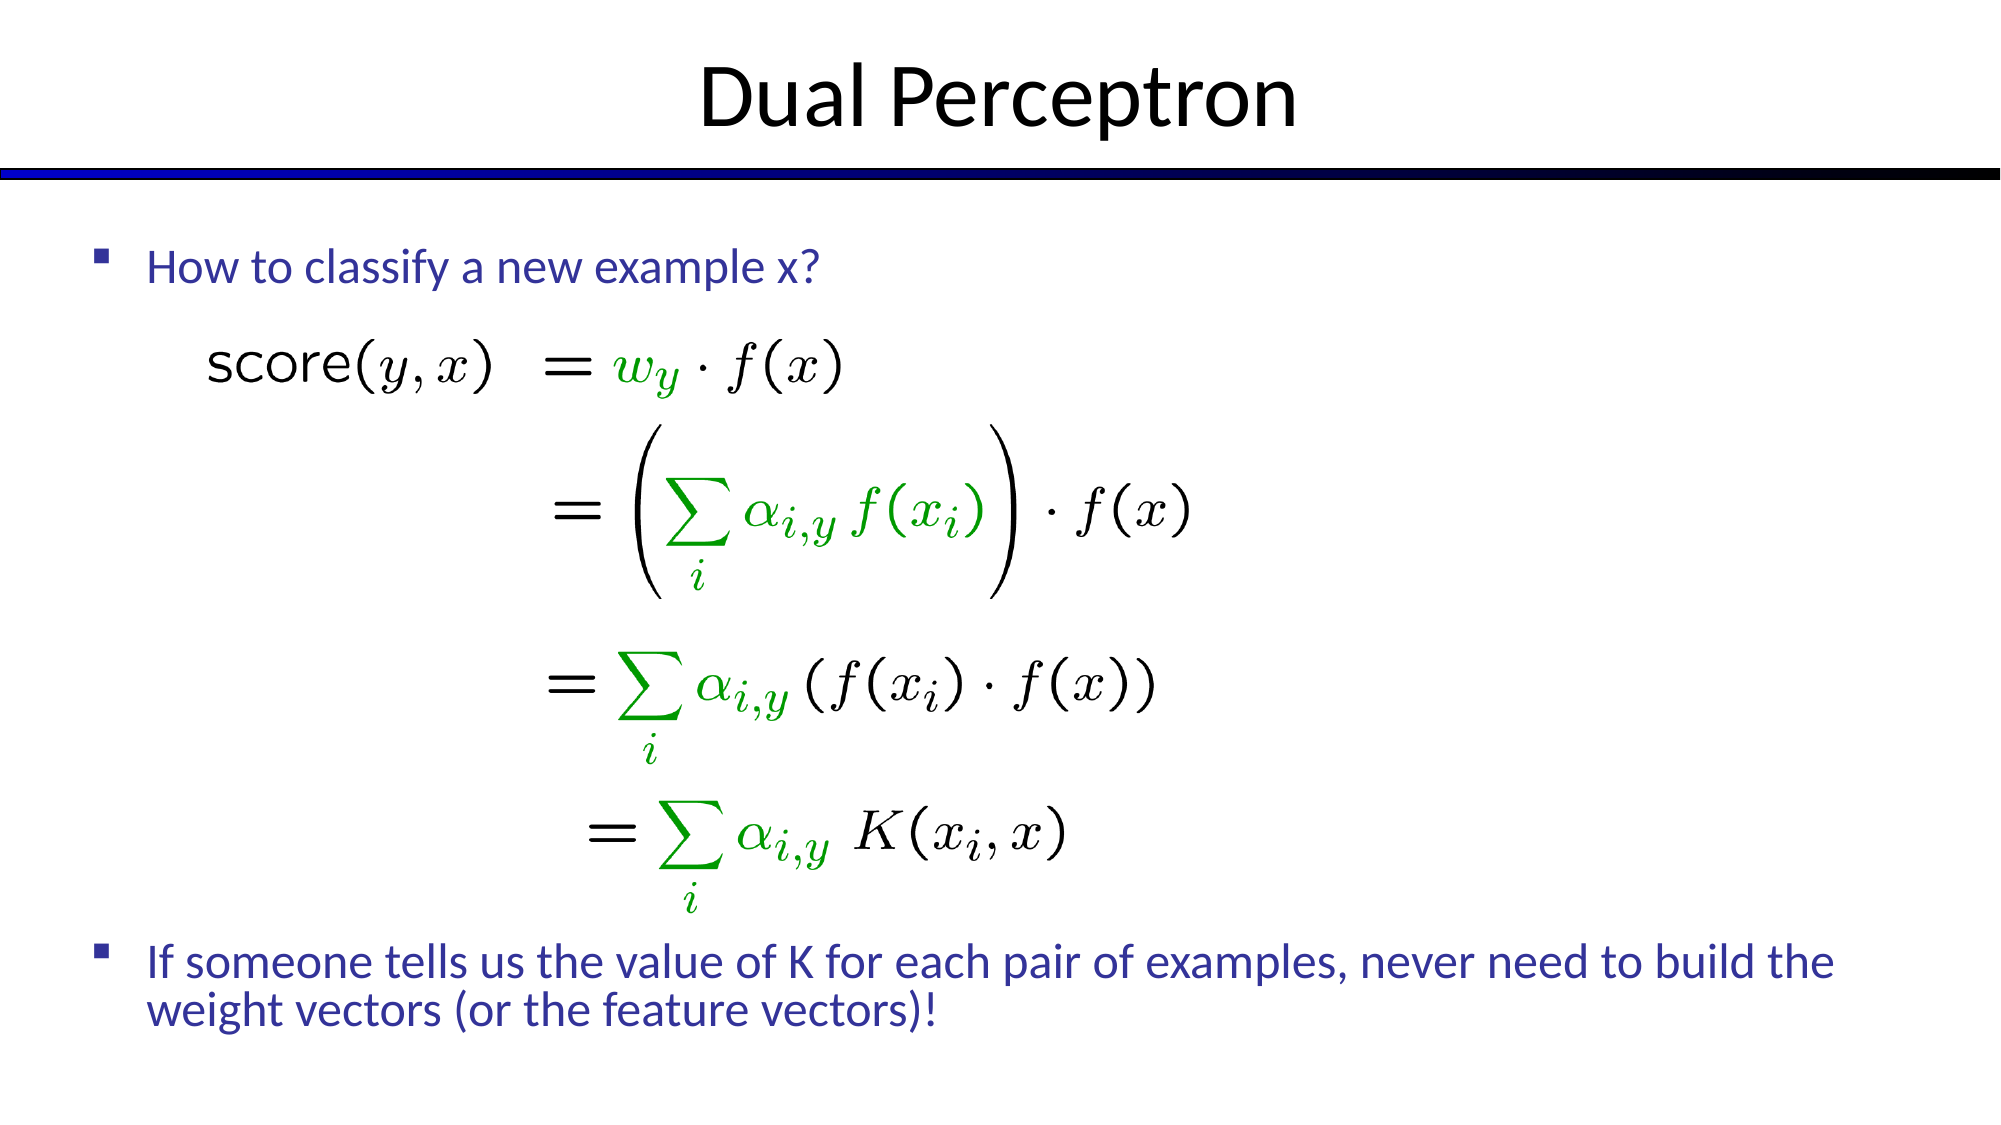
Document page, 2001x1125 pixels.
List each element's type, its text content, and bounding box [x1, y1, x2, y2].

picture [553, 424, 1189, 599]
picture [546, 649, 1155, 766]
title Dual Perceptron [0, 0, 2000, 184]
picture [588, 798, 1066, 915]
picture [206, 337, 841, 400]
list How to classify a new example x? If someone tells us the value of K for each pair of examples, never need to build the weight vectors (or the feature vectors)! [74, 237, 1963, 1063]
